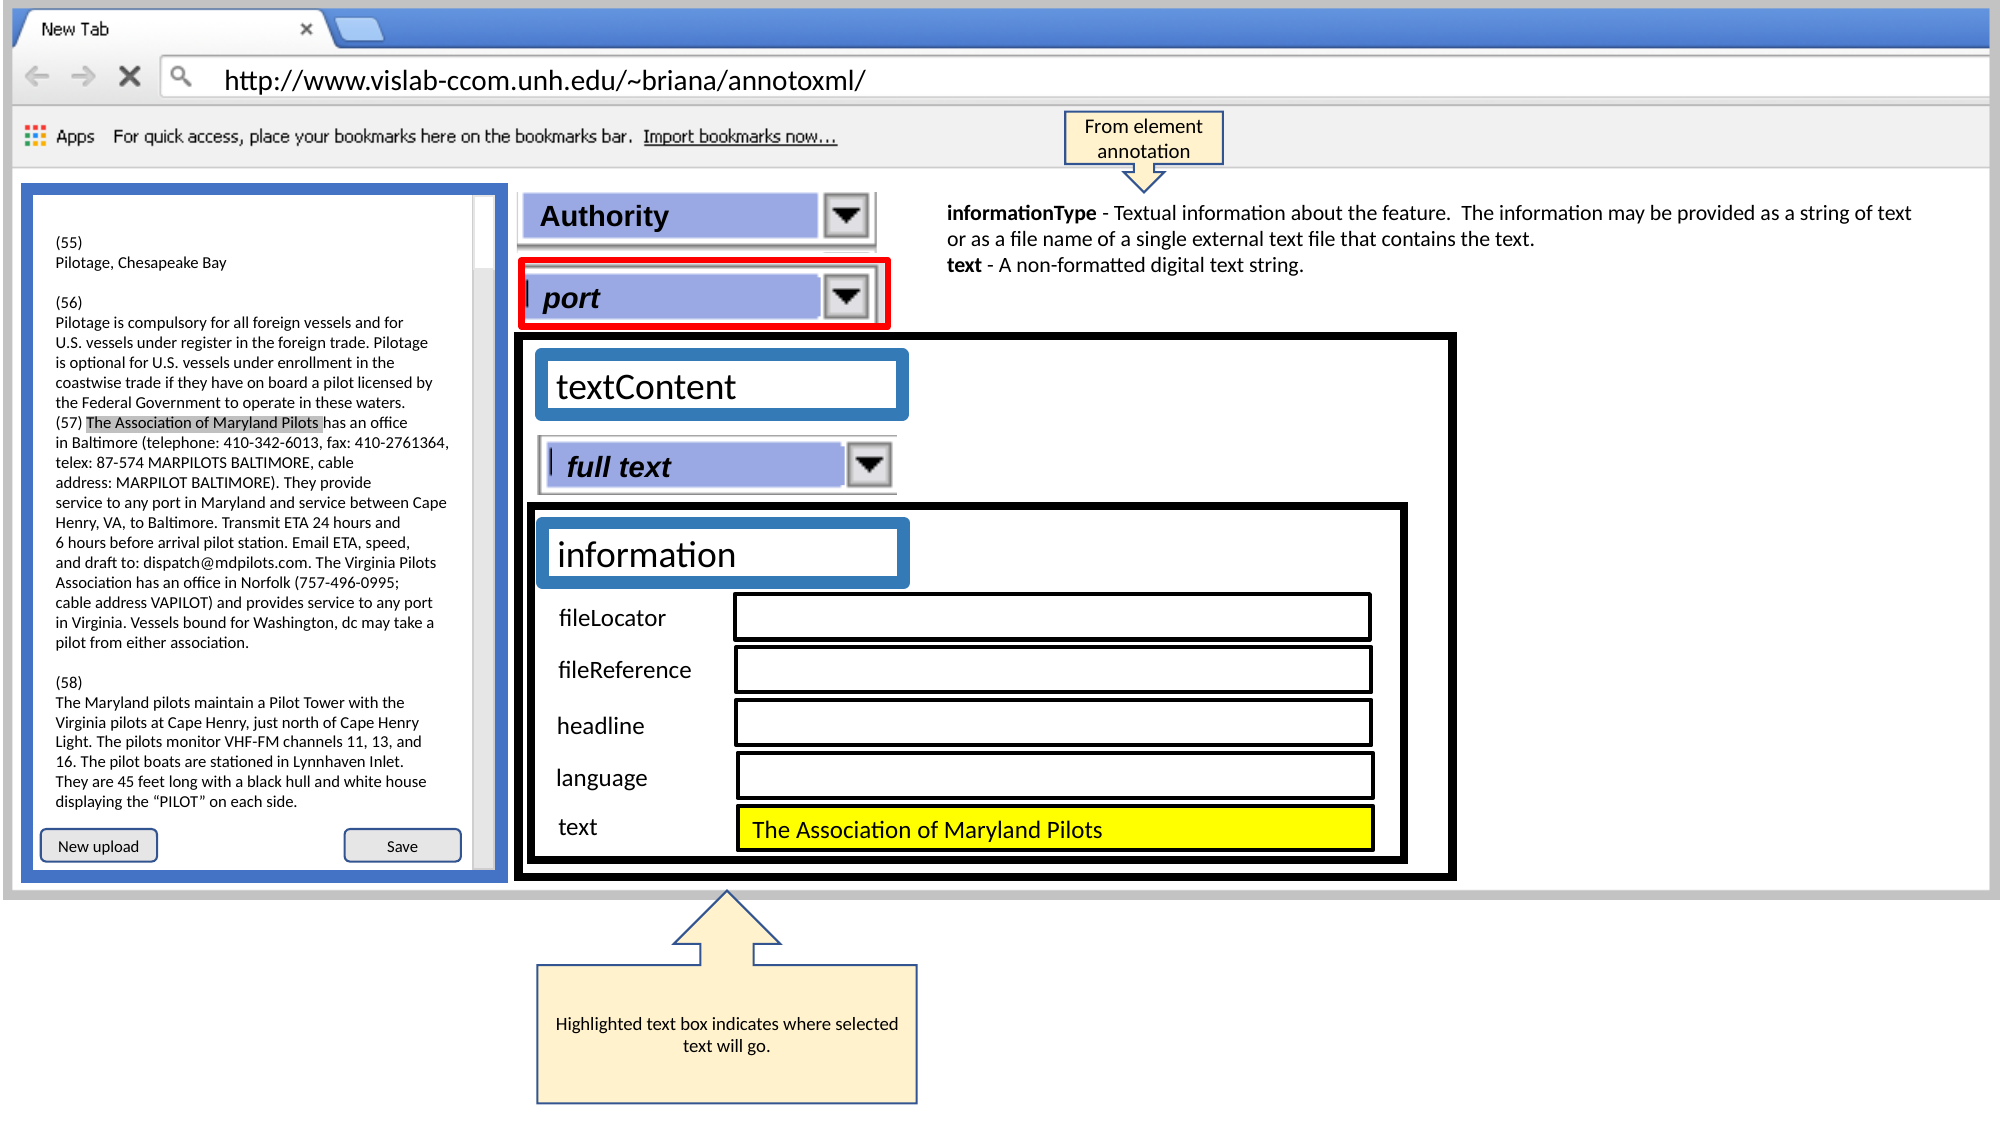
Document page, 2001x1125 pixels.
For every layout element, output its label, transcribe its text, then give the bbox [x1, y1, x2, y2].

text_box Highlighted text box indicates where selected text will go. [536, 900, 918, 1105]
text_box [516, 192, 877, 253]
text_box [524, 263, 885, 324]
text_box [3, 0, 2000, 900]
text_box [536, 434, 897, 495]
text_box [27, 189, 502, 877]
